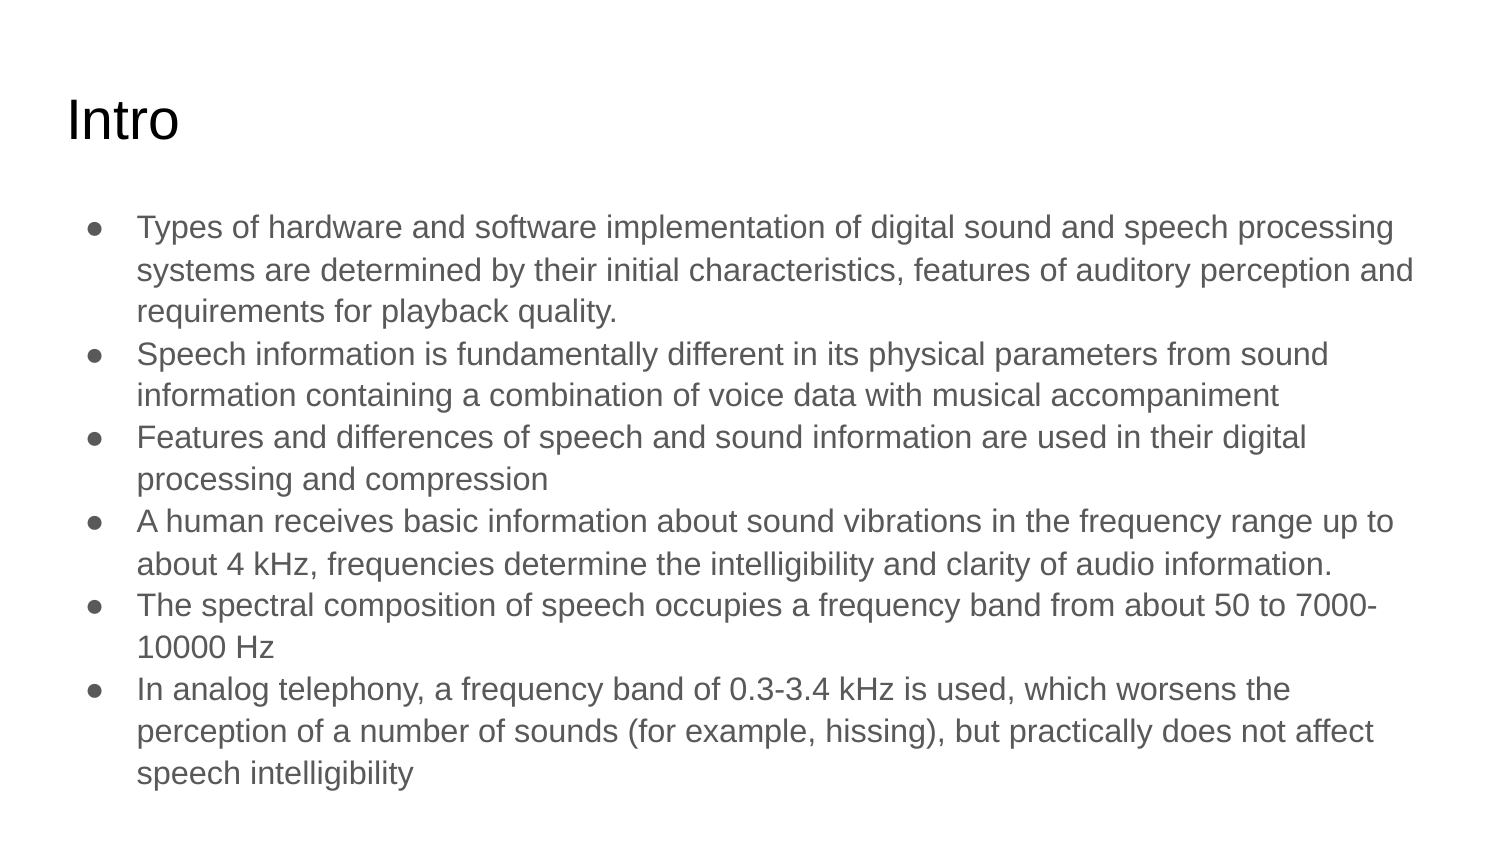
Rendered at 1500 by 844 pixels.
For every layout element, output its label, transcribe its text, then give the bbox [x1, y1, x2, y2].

title Intro [51, 72, 1449, 167]
list Types of hardware and software implementation of digital sound and speech processing systems are determined by their initial characteristics, features of auditory perception and requirements for playback quality. Speech information is fundamentally different in its physical parameters from sound information containing a combination of voice data with musical accompaniment Features and differences of speech and sound information are used in their digital processing and compression A human receives basic information about sound vibrations in the frequency range up to about 4 kHz, frequencies determine the intelligibility and clarity of audio information. The spectral composition of speech occupies a frequency band from about 50 to 7000-10000 Hz In analog telephony, a frequency band of 0.3-3.4 kHz is used, which worsens the perception of a number of sounds (for example, hissing), but practically does not affect speech intelligibility [51, 189, 1449, 817]
